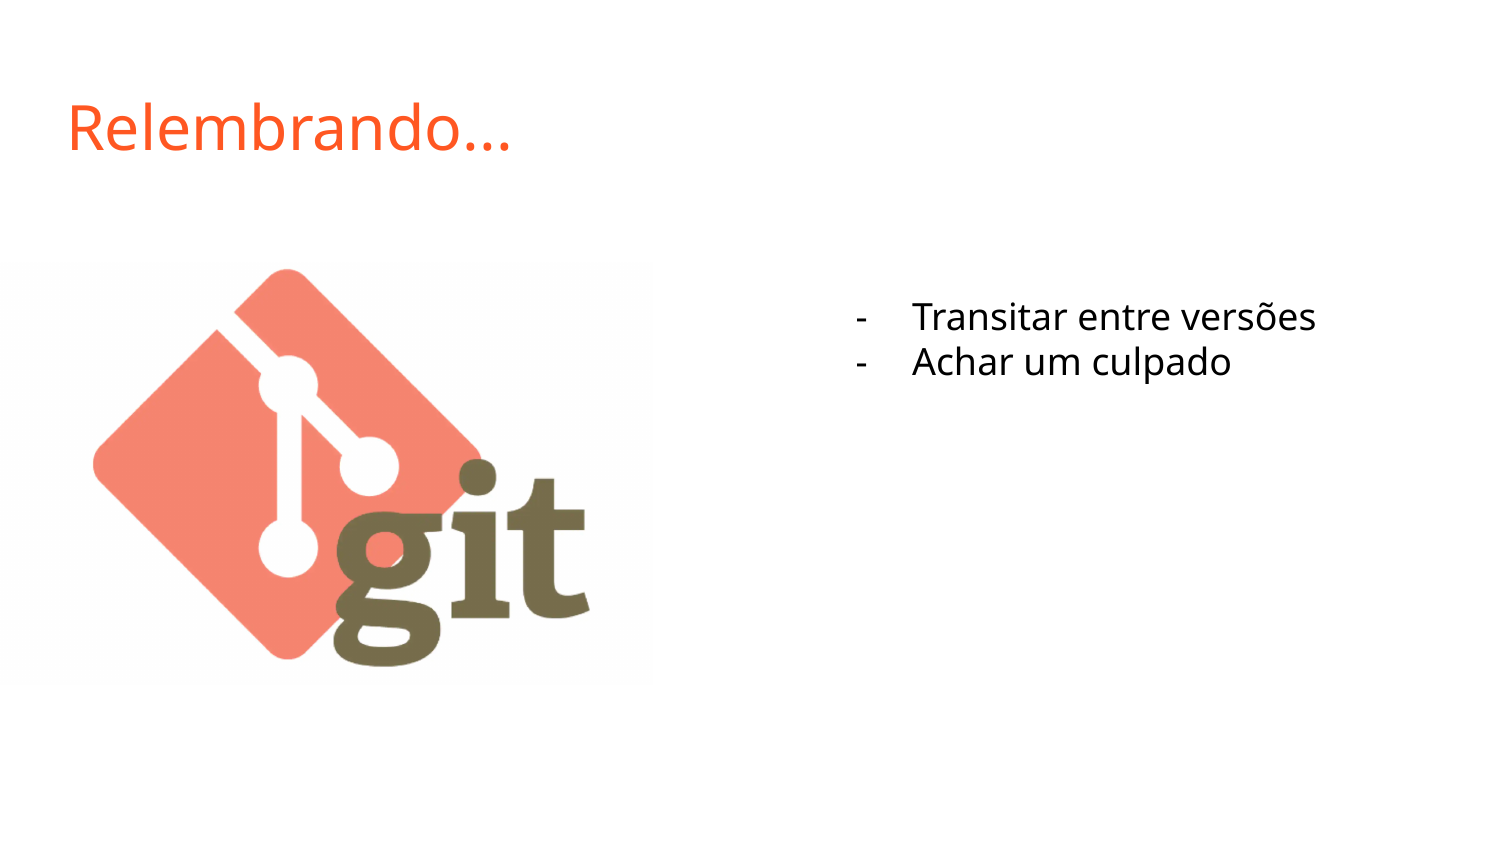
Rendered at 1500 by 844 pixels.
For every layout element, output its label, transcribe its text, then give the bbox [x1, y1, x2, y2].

title Relembrando... [51, 72, 1449, 167]
picture [0, 261, 653, 685]
text_box Transitar entre versões Achar um culpado [821, 277, 1475, 433]
